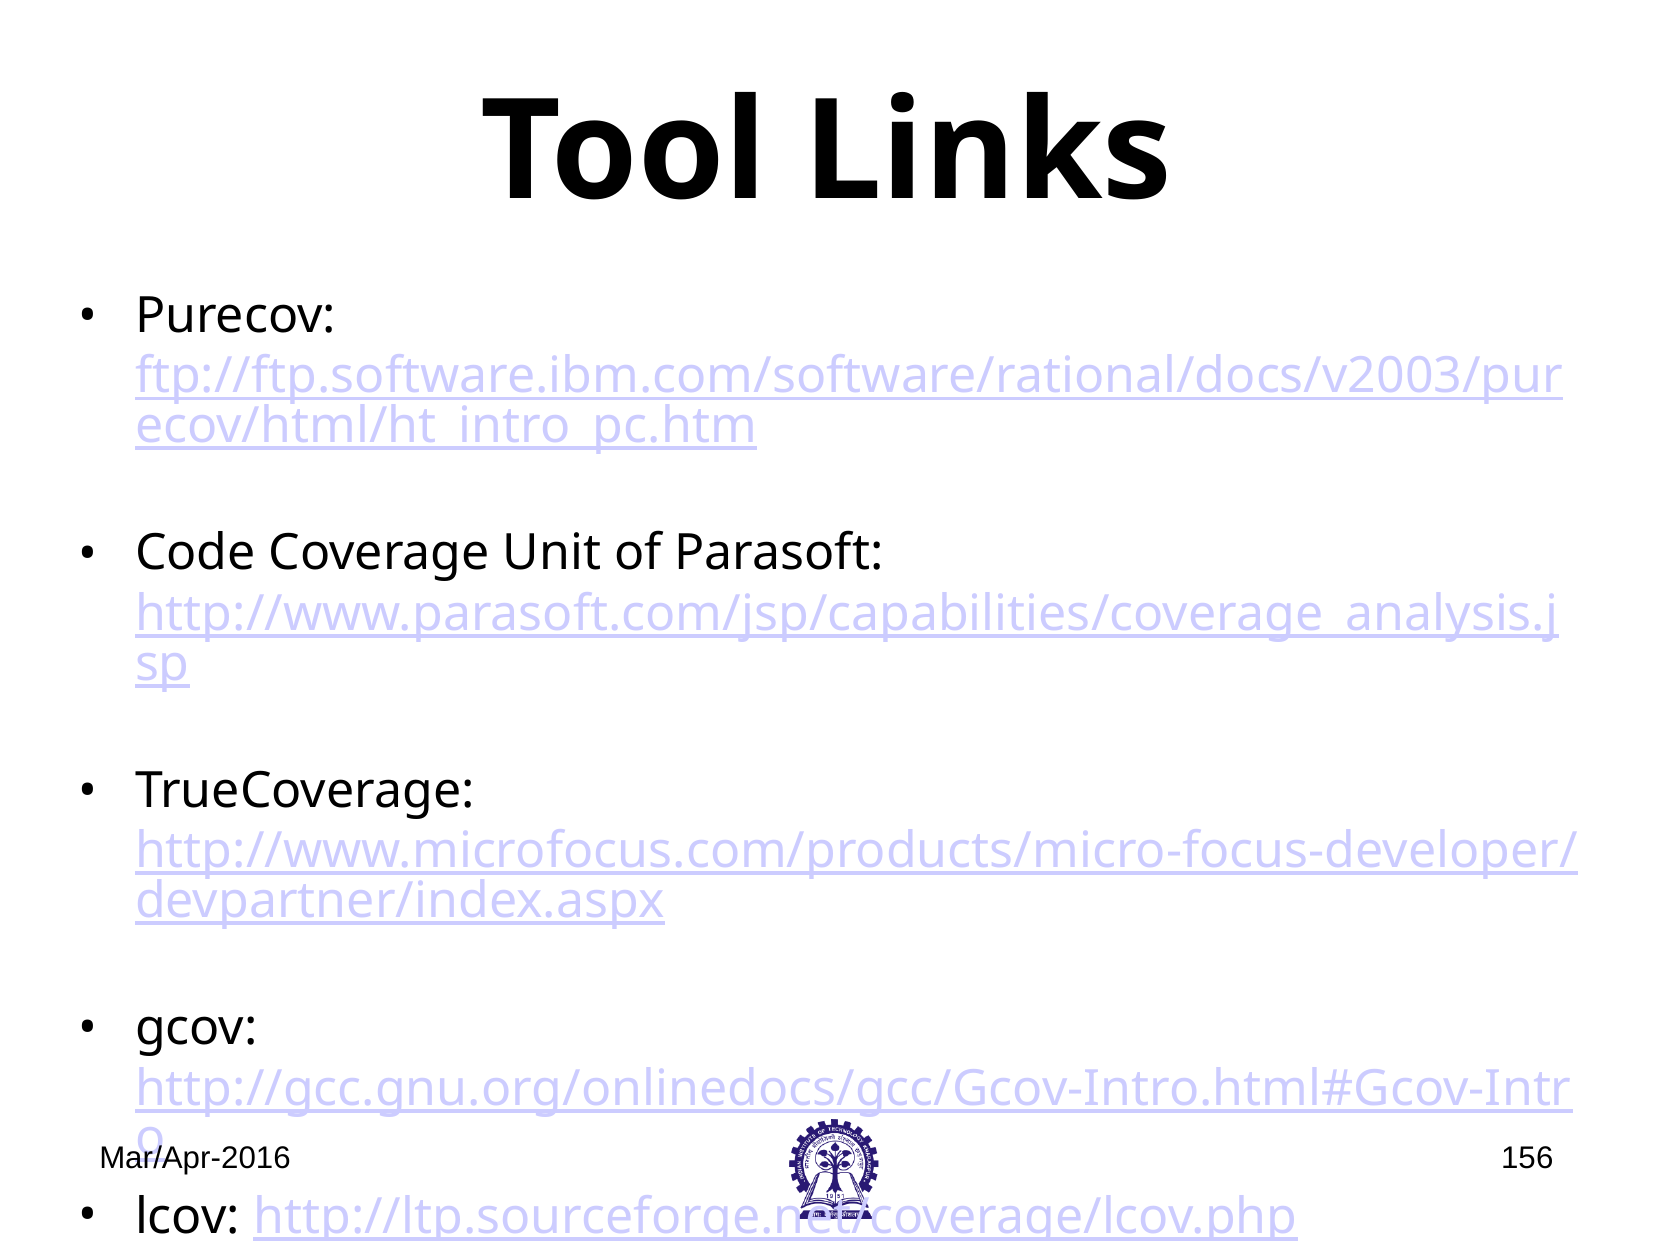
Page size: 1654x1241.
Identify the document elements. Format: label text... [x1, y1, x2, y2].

title Tool Links [82, 0, 1570, 280]
picture [789, 1119, 879, 1219]
text_box Mar/Apr-2016 [82, 1129, 468, 1215]
list Purecov: ftp://ftp.software.ibm.com/software/rational/docs/v2003/purecov/html/ht_intro_pc.htm Code Coverage Unit of Parasoft: http://www.parasoft.com/jsp/capabilities/coverage_analysis.jsp TrueCoverage: http://www.microfocus.com/products/micro-focus-developer/devpartner/index.aspx gcov: http://gcc.gnu.org/onlinedocs/gcc/Gcov-Intro.html#Gcov-Intro lcov: http://ltp.sourceforge.net/coverage/lcov.php [75, 280, 1585, 1096]
text_box ‹#› [1185, 1129, 1570, 1215]
